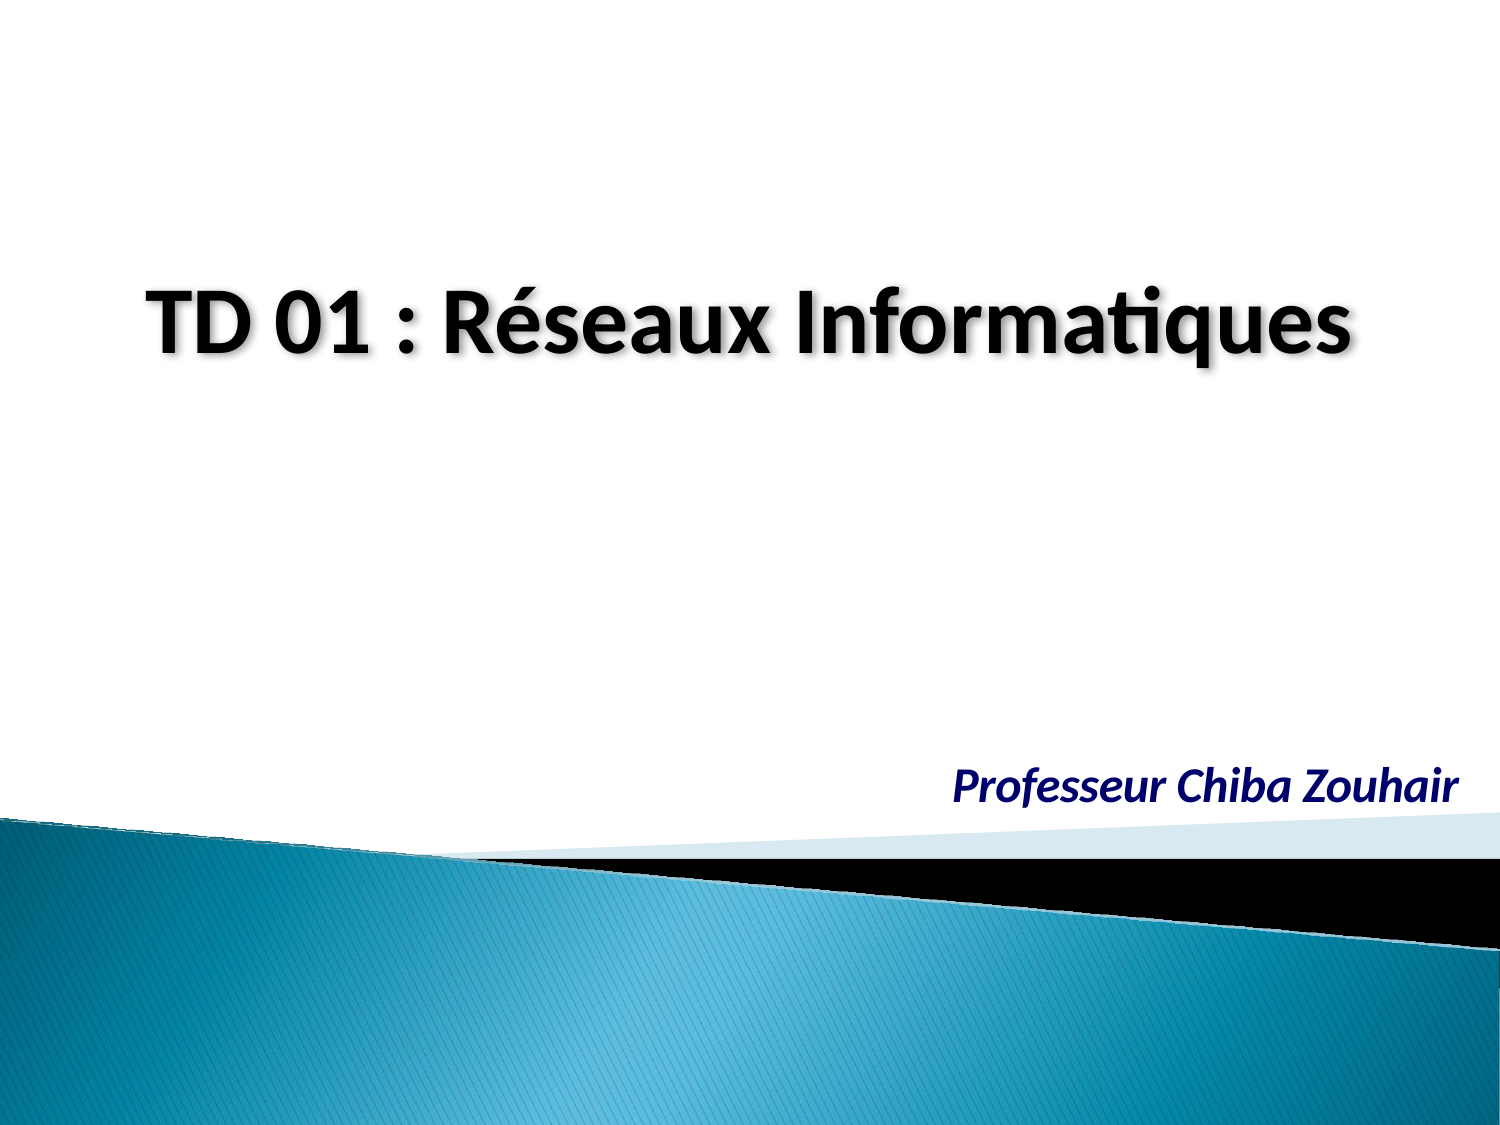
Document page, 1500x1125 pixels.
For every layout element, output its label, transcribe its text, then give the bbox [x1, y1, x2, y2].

text_box Professeur Chiba Zouhair [950, 750, 1500, 811]
text_box TD 01 : Réseaux Informatiques [56, 249, 1444, 380]
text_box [0, 812, 1500, 1125]
